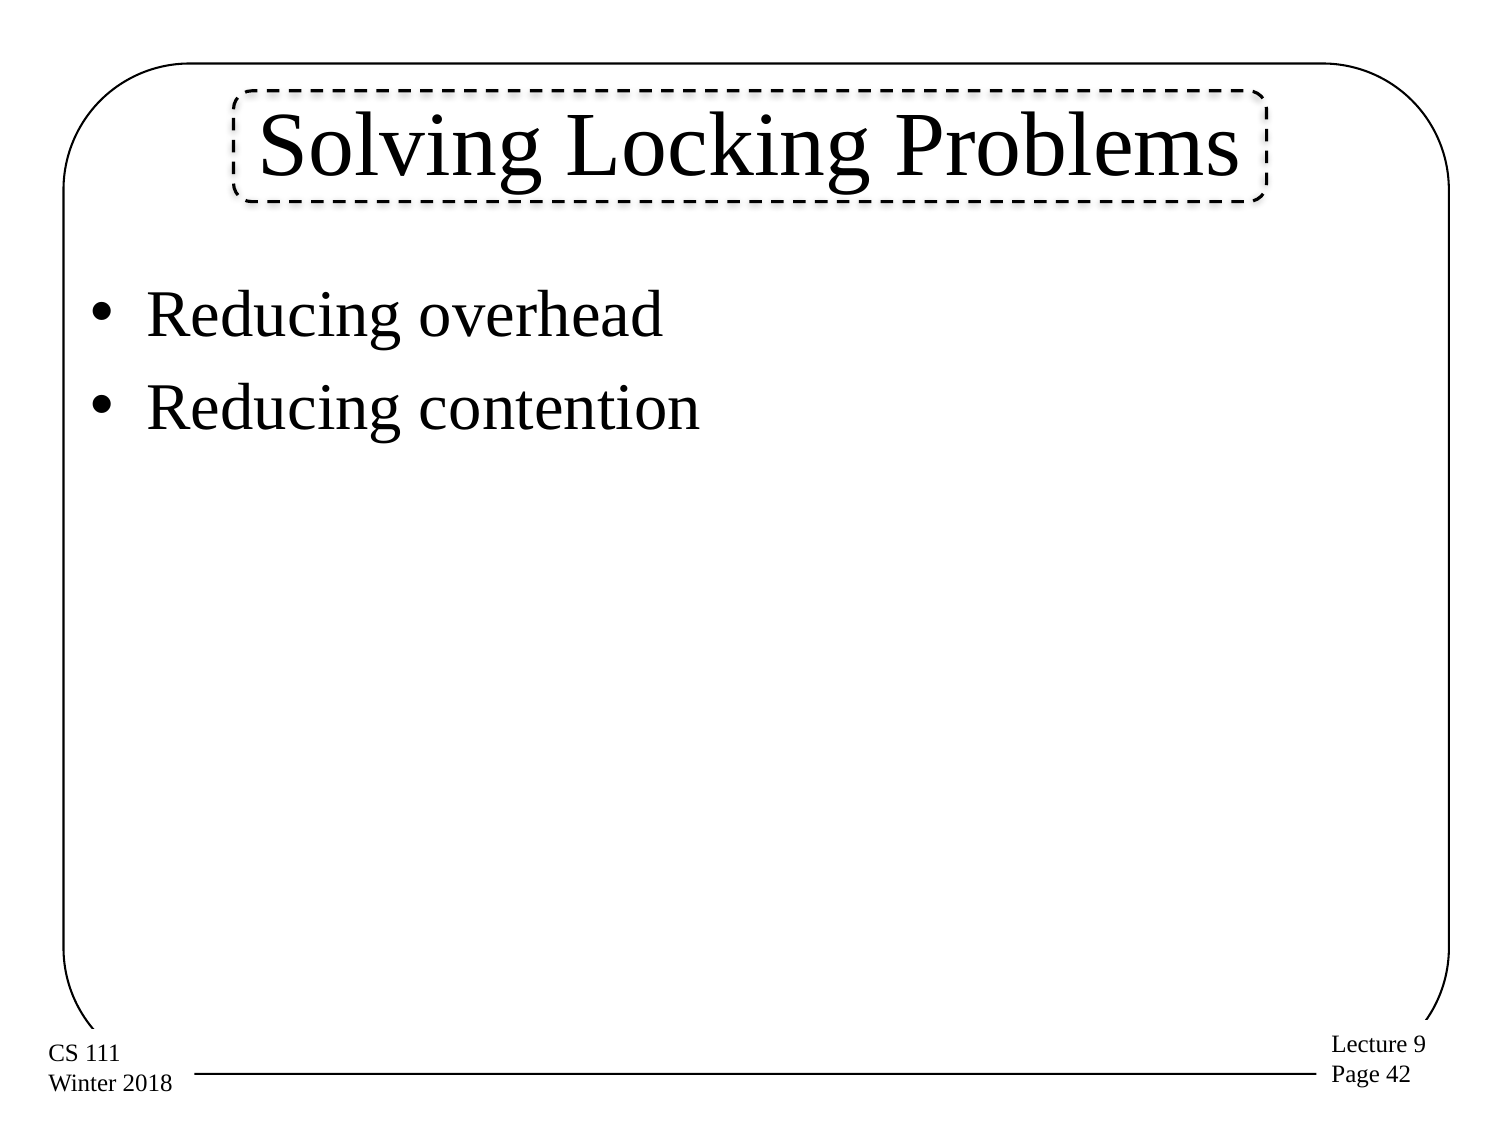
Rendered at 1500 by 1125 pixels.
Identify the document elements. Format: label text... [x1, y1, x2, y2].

list Reducing overhead Reducing contention [74, 262, 1426, 1006]
text_box [232, 90, 1268, 203]
title Solving Locking Problems [74, 44, 1426, 233]
